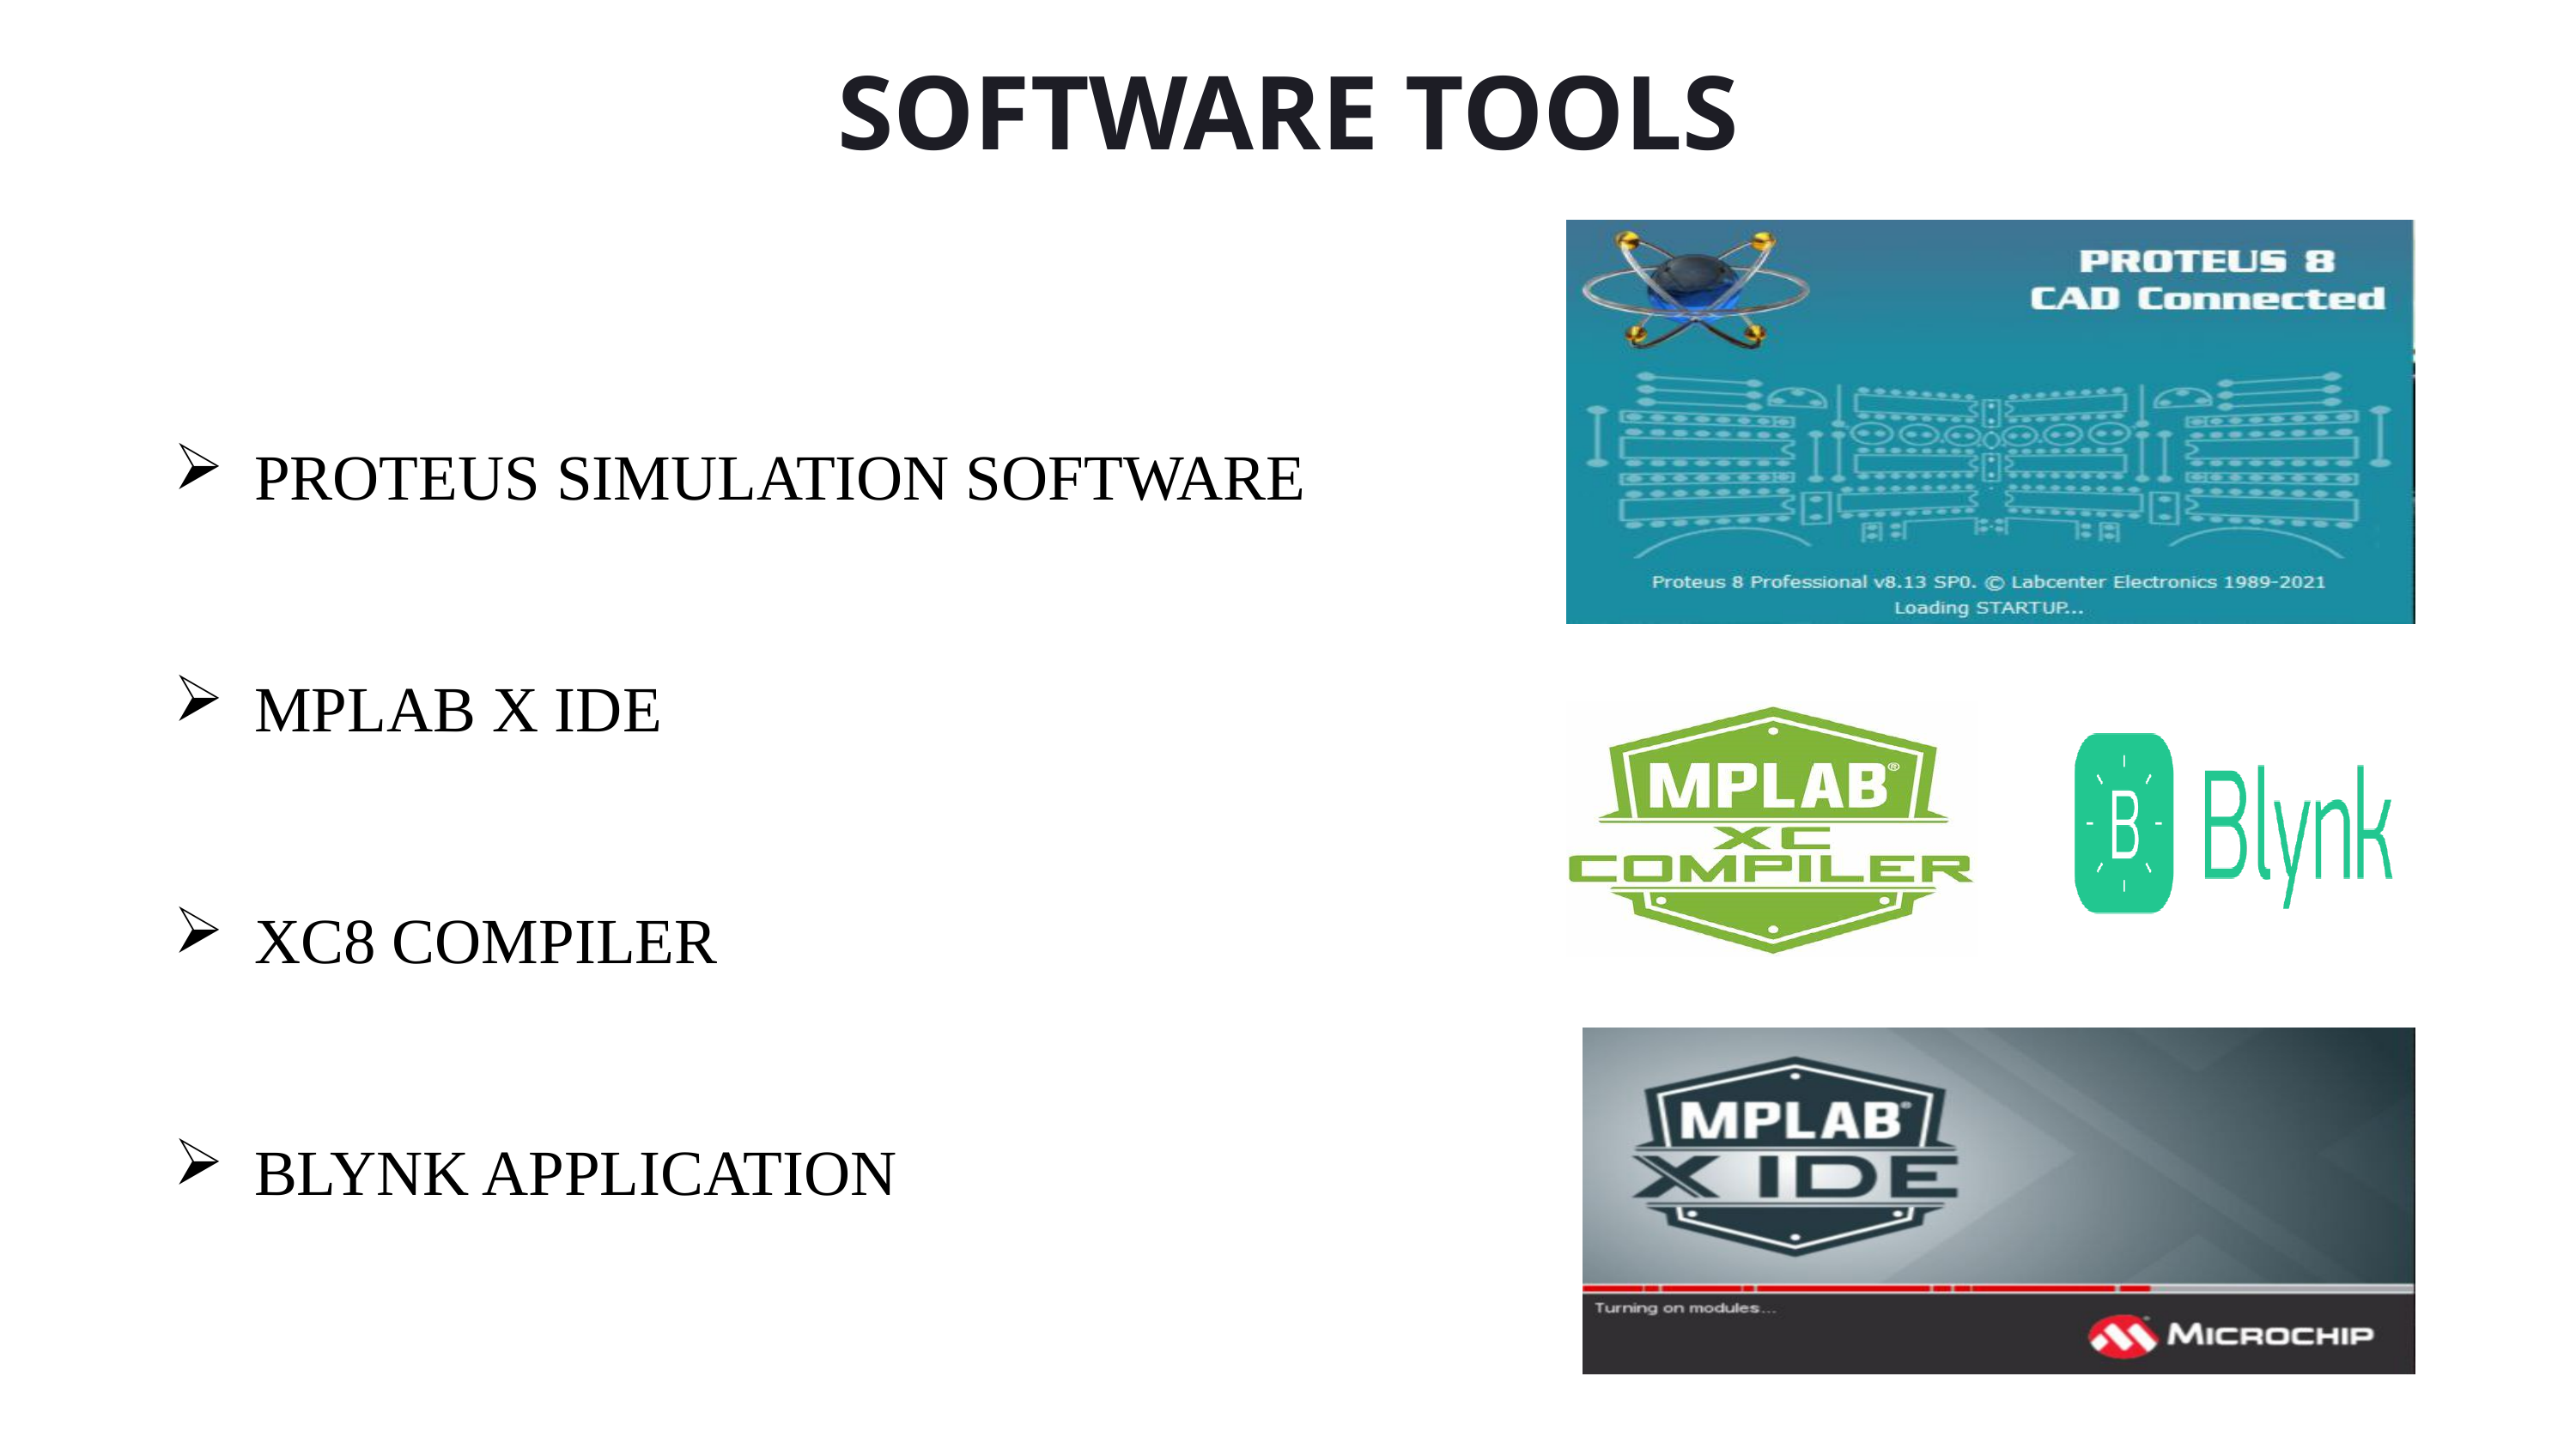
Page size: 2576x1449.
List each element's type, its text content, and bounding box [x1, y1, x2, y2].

picture [1583, 1027, 2415, 1374]
picture [1566, 701, 1978, 957]
picture [2050, 727, 2415, 921]
text_box PROTEUS SIMULATION SOFTWARE MPLAB X IDE XC8 COMPILER BLYNK APPLICATION [161, 274, 1331, 1215]
text_box SOFTWARE TOOLS [811, 27, 1765, 171]
picture [1566, 219, 2415, 624]
